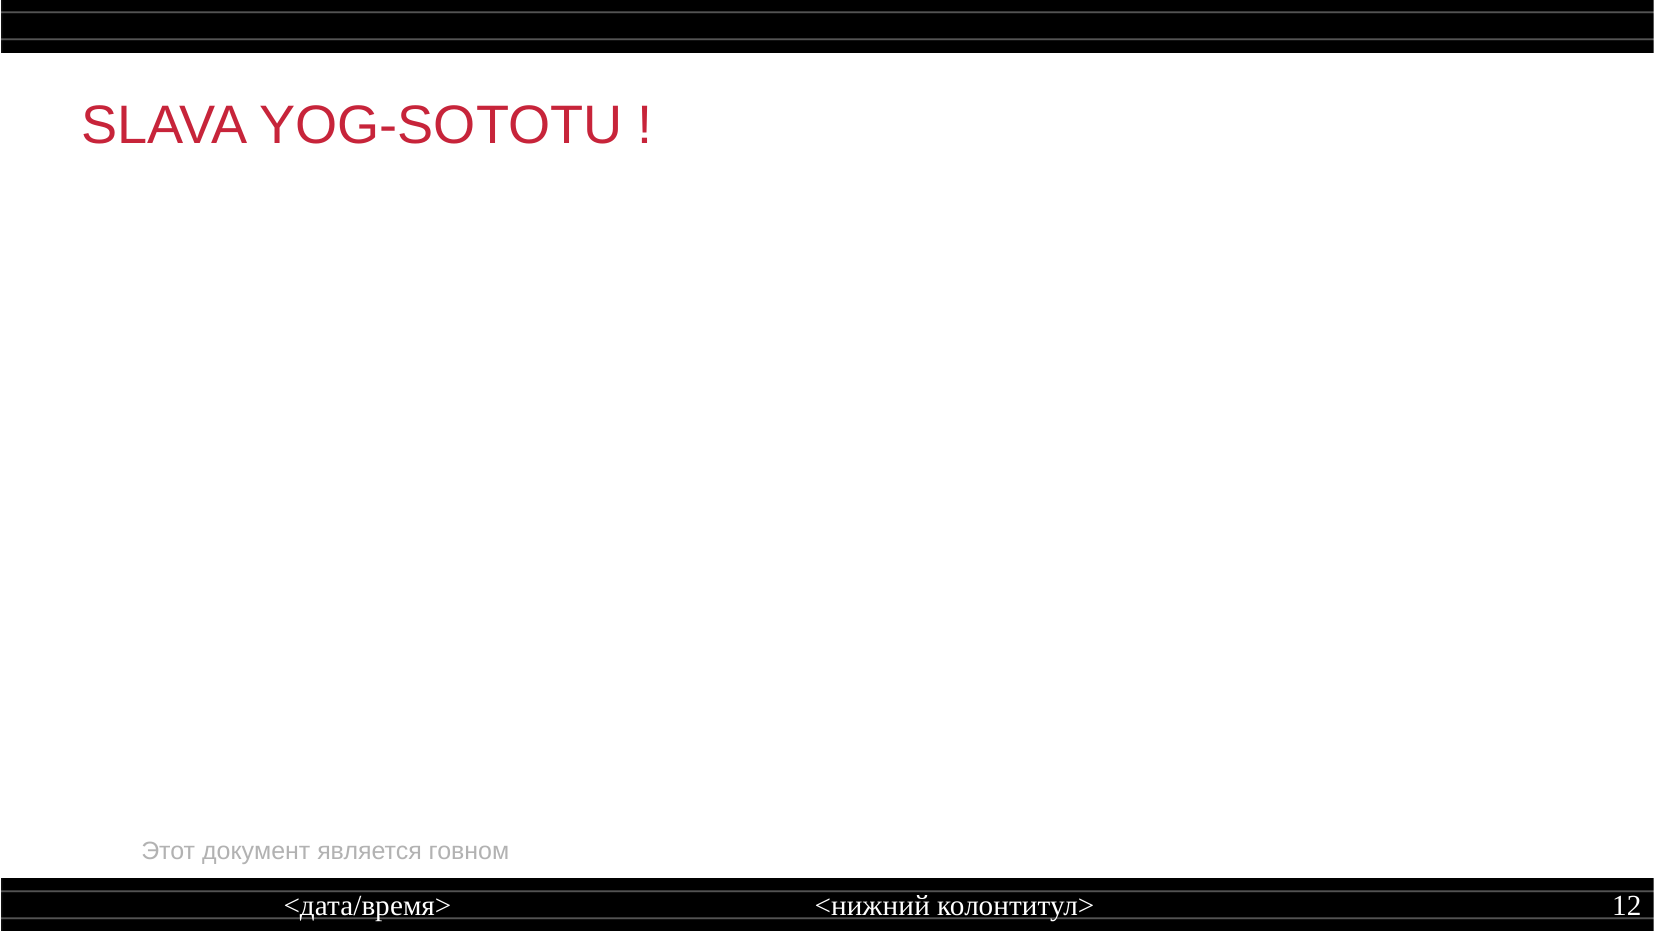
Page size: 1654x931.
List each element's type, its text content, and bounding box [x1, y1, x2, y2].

picture [380, 903, 386, 914]
picture [1, 0, 1654, 53]
picture [350, 902, 357, 914]
picture [303, 903, 309, 914]
picture [419, 902, 425, 914]
text_box SLAVA YOG-SOTOTU ! [81, 88, 1570, 154]
text_box Этот документ является говном [126, 827, 525, 902]
picture [1, 878, 1654, 931]
